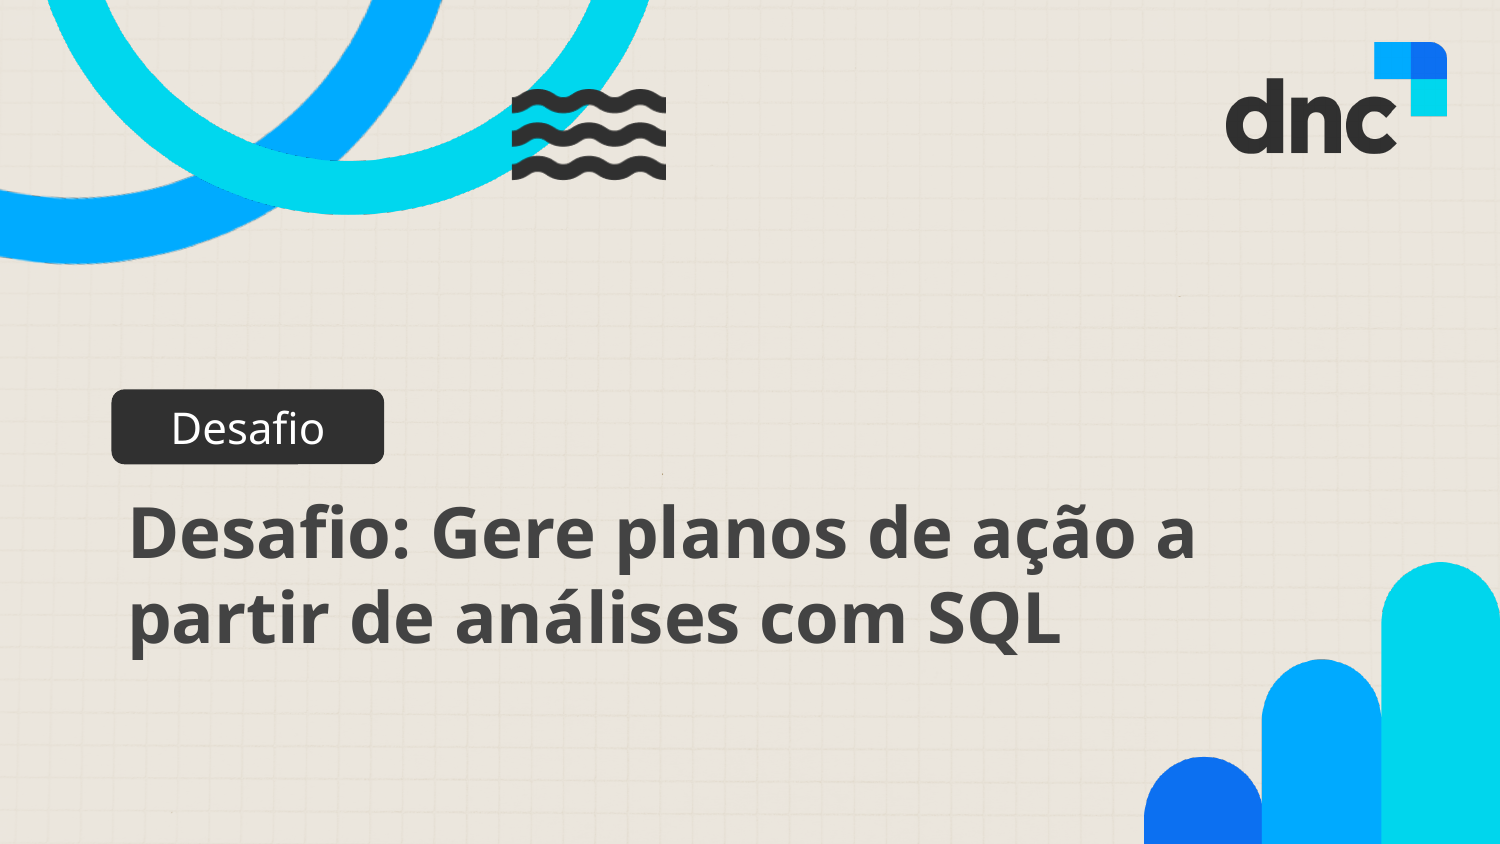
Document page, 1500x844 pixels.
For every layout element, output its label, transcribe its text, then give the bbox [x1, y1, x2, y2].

text_box Desafio [112, 390, 384, 464]
text_box Desafio: Gere planos de ação a partir de análises com SQL [112, 473, 1251, 673]
picture [0, 0, 1500, 844]
